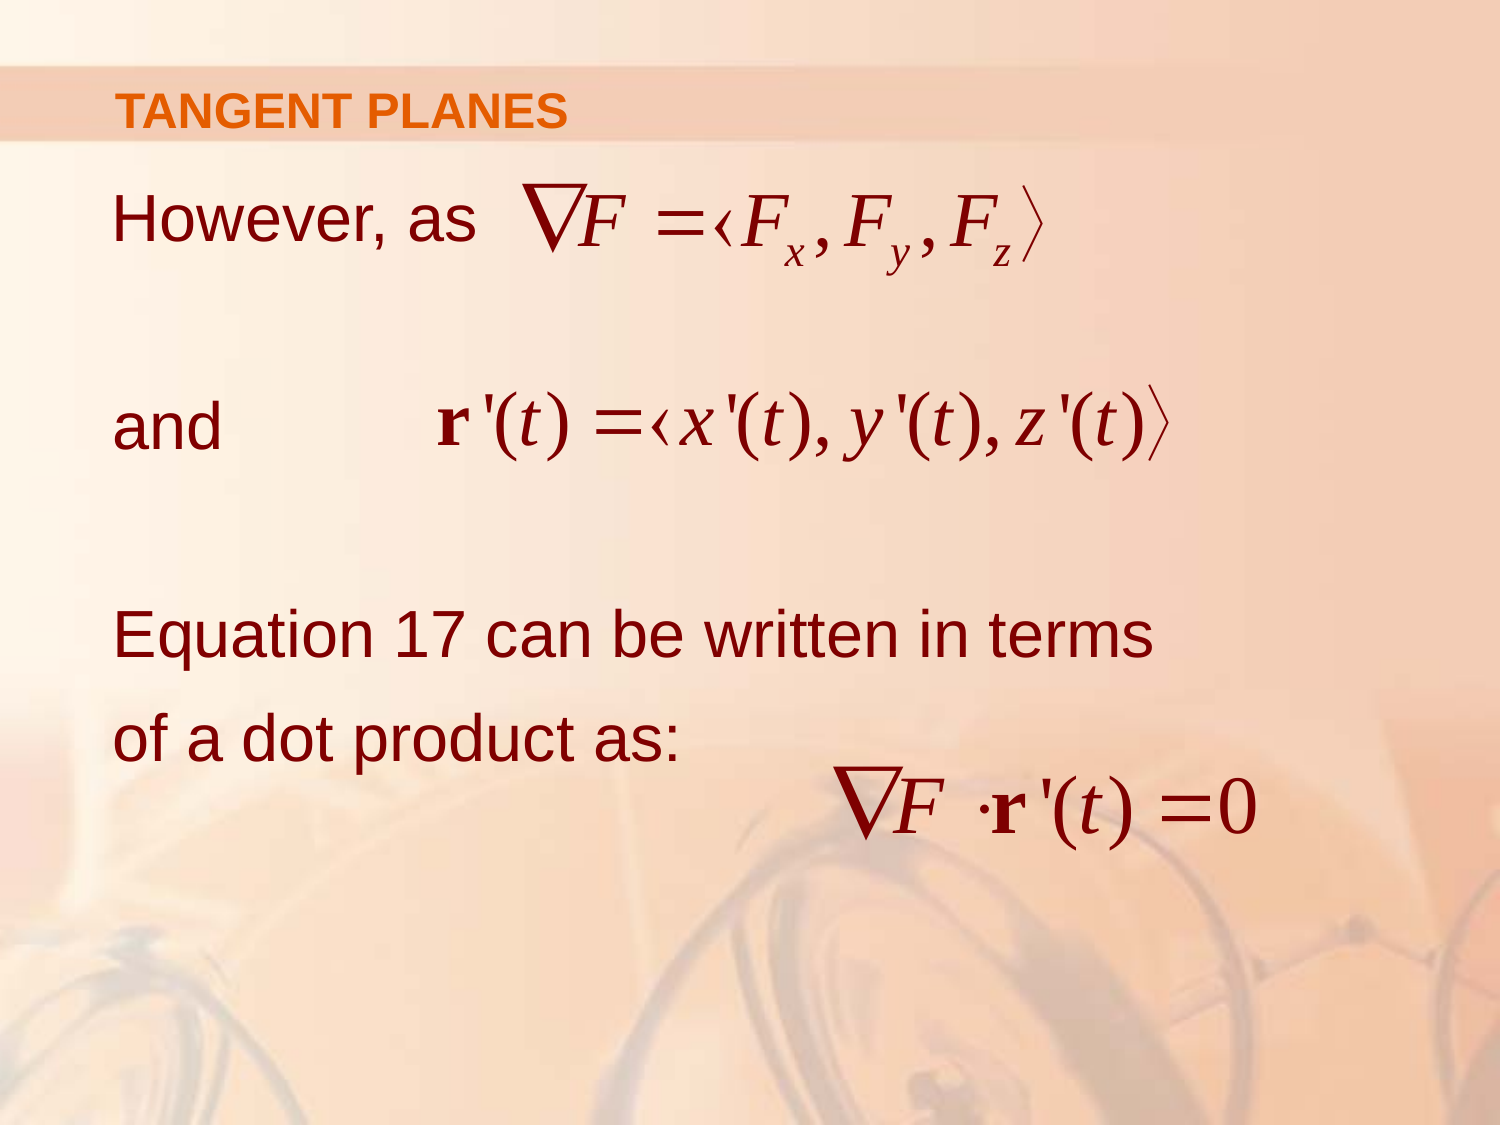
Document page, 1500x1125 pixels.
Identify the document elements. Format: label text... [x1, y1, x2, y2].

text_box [512, 169, 1063, 293]
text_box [823, 757, 1274, 869]
title TANGENT PLANES [99, 60, 975, 143]
list However, as and Equation 17 can be written in terms of a dot product as: [87, 143, 1500, 1104]
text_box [426, 374, 1188, 478]
picture [0, 0, 1500, 1125]
